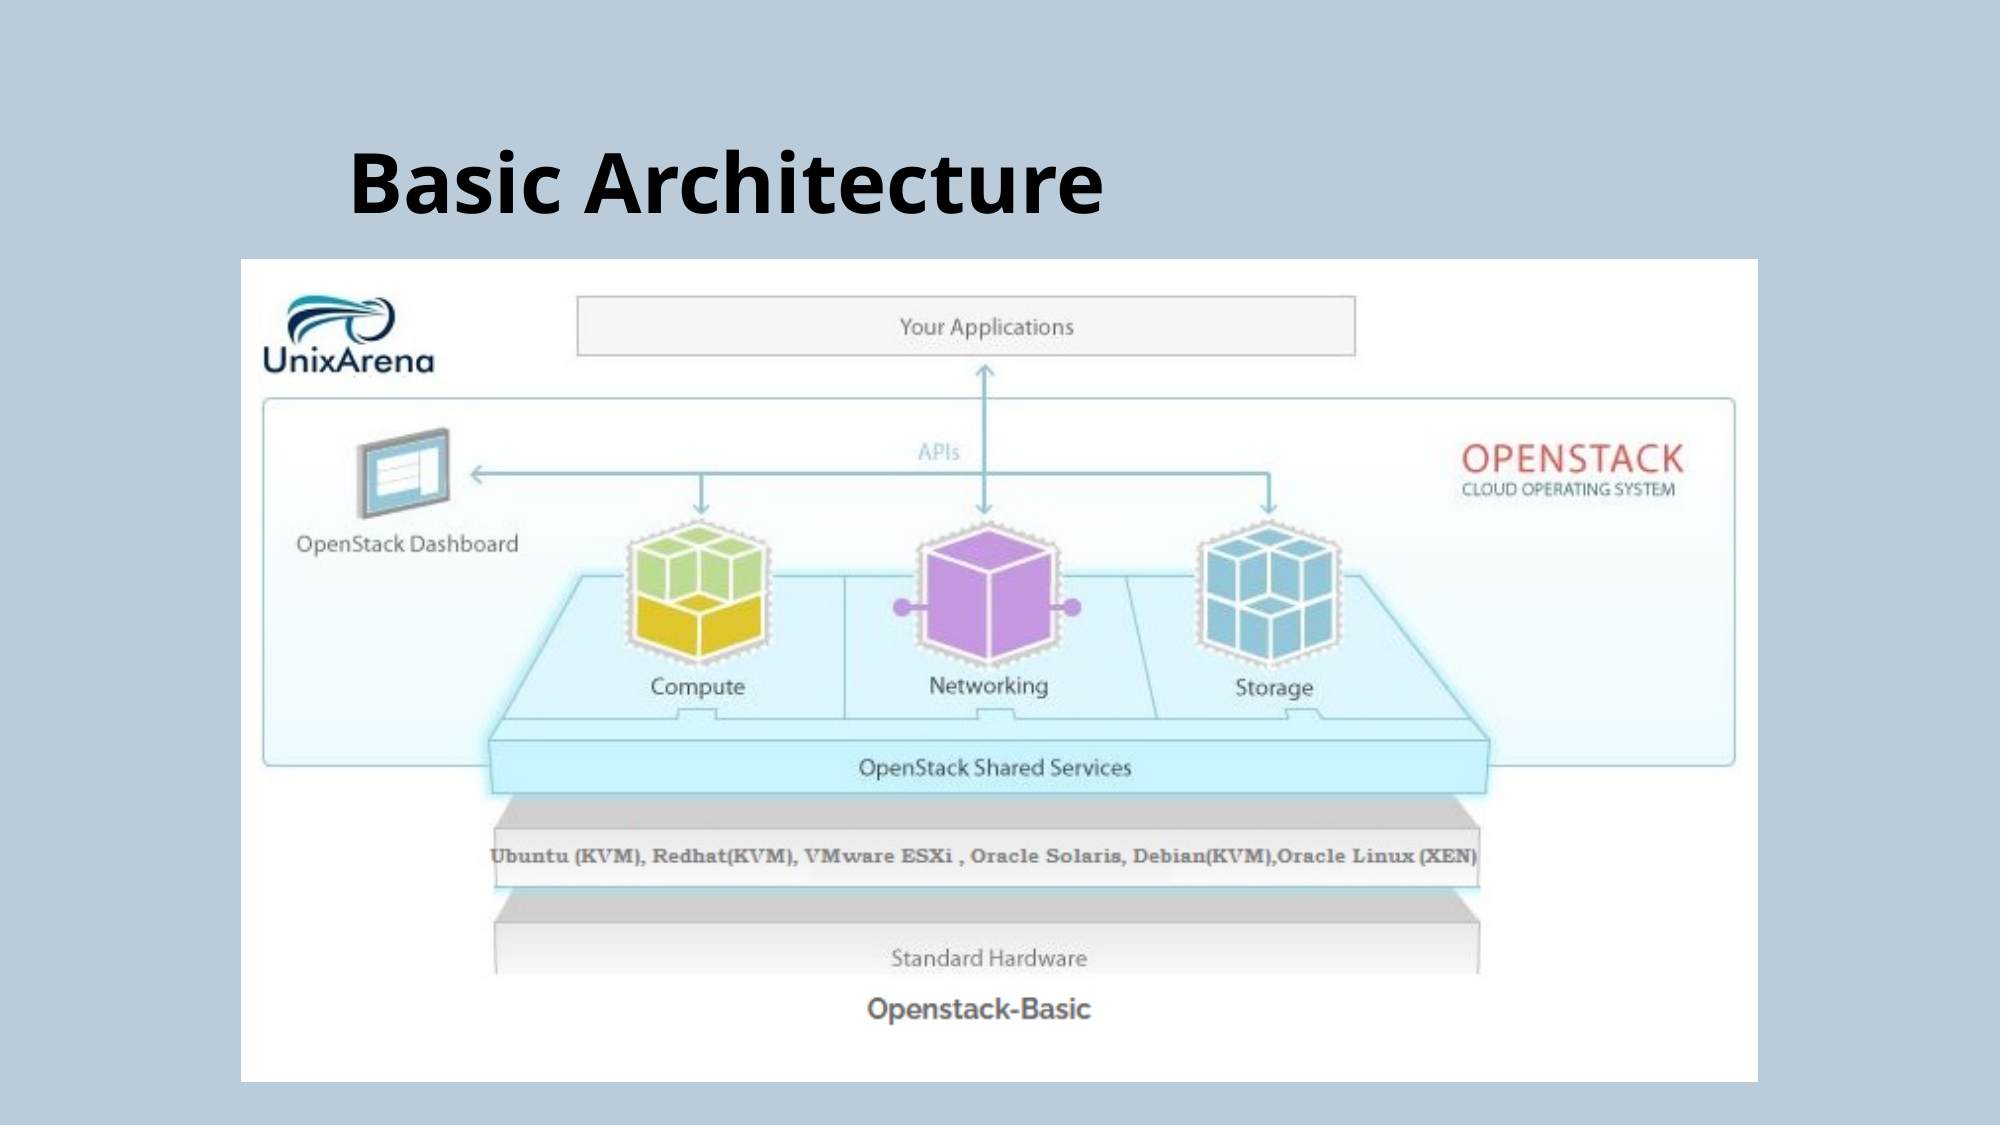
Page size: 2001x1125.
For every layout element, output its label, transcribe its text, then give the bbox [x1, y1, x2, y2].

picture [240, 259, 1758, 1082]
title Basic Architecture [332, 90, 2000, 284]
